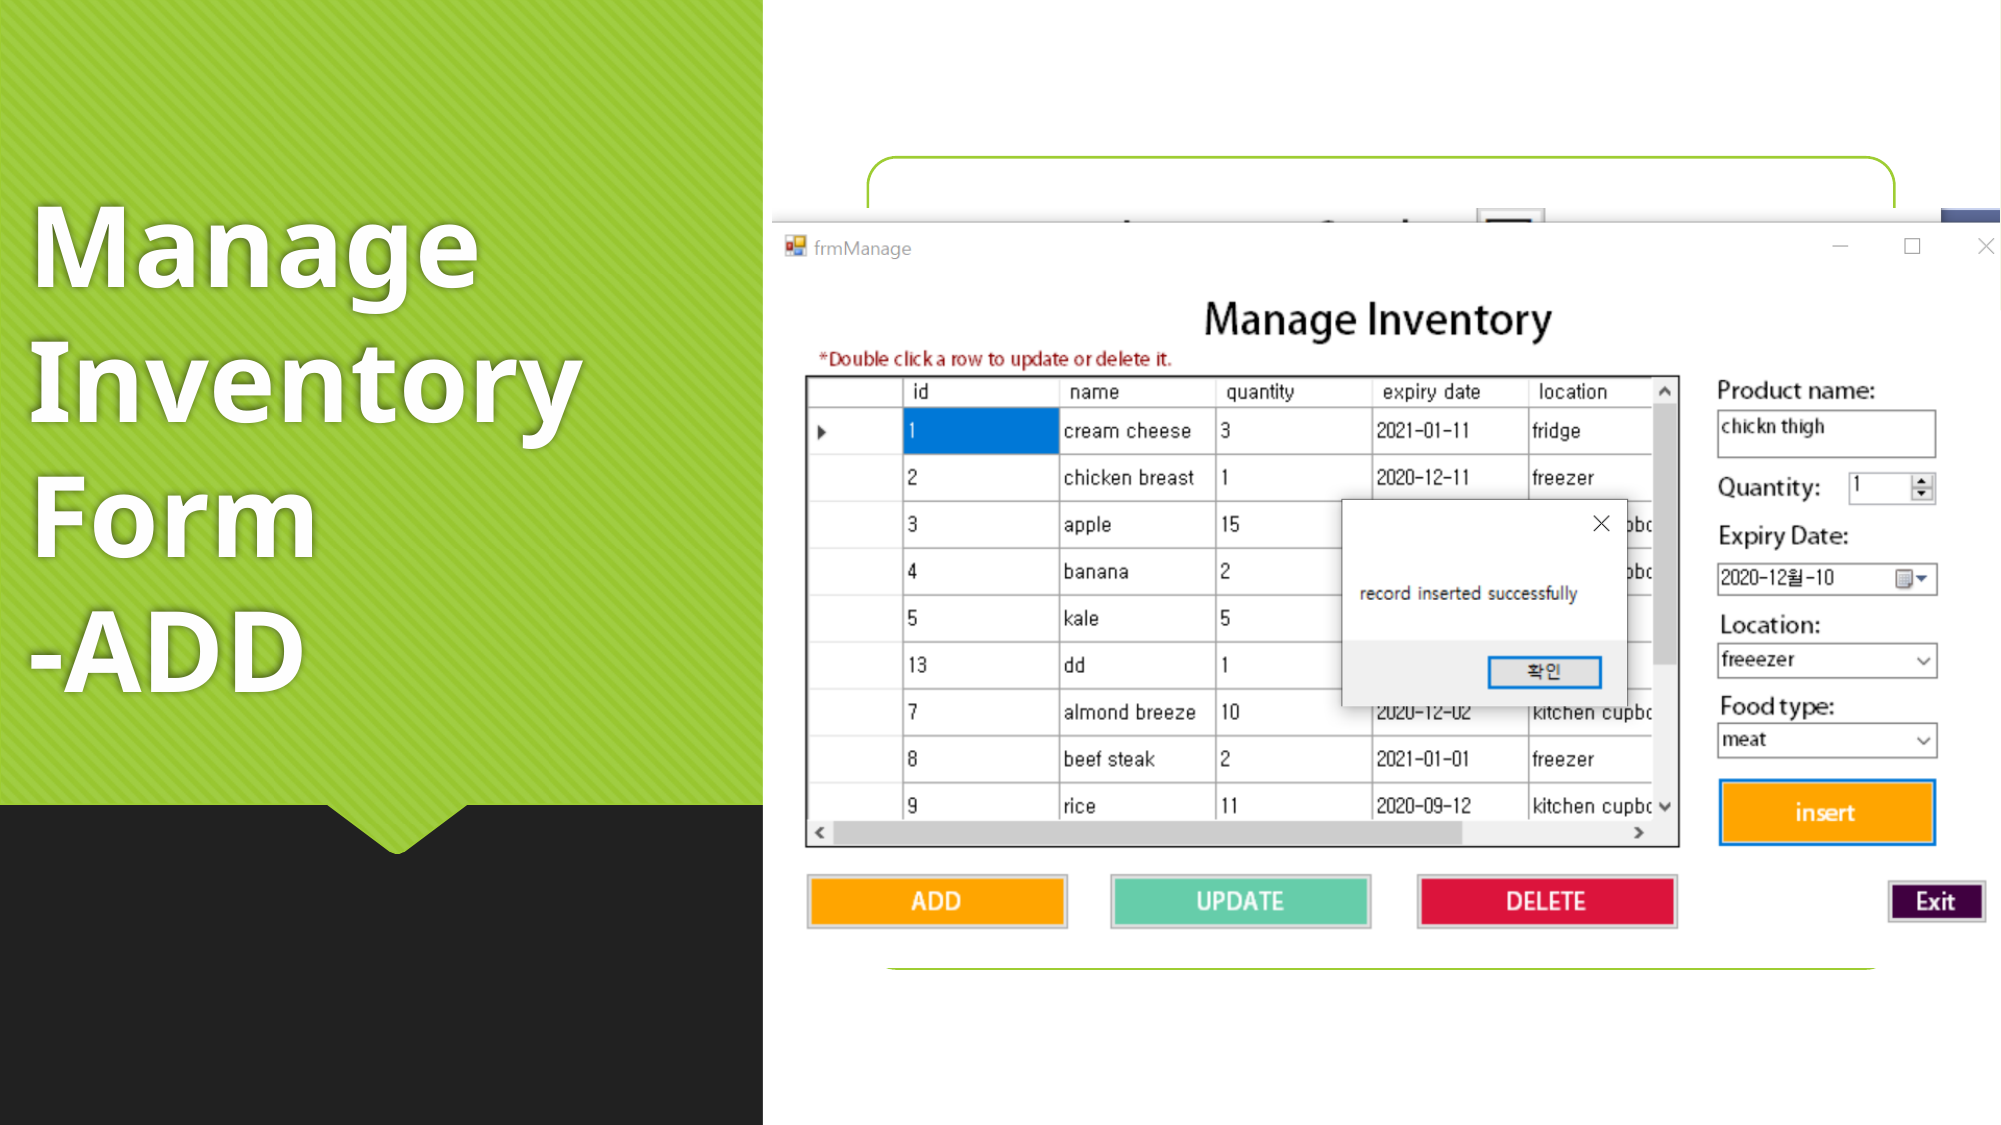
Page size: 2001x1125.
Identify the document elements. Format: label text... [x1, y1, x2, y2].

text_box [866, 155, 1896, 208]
title Manage Inventory Form -ADD [13, 102, 762, 723]
text_box [762, 0, 2000, 1125]
picture [772, 208, 2000, 968]
text_box [0, 0, 762, 854]
